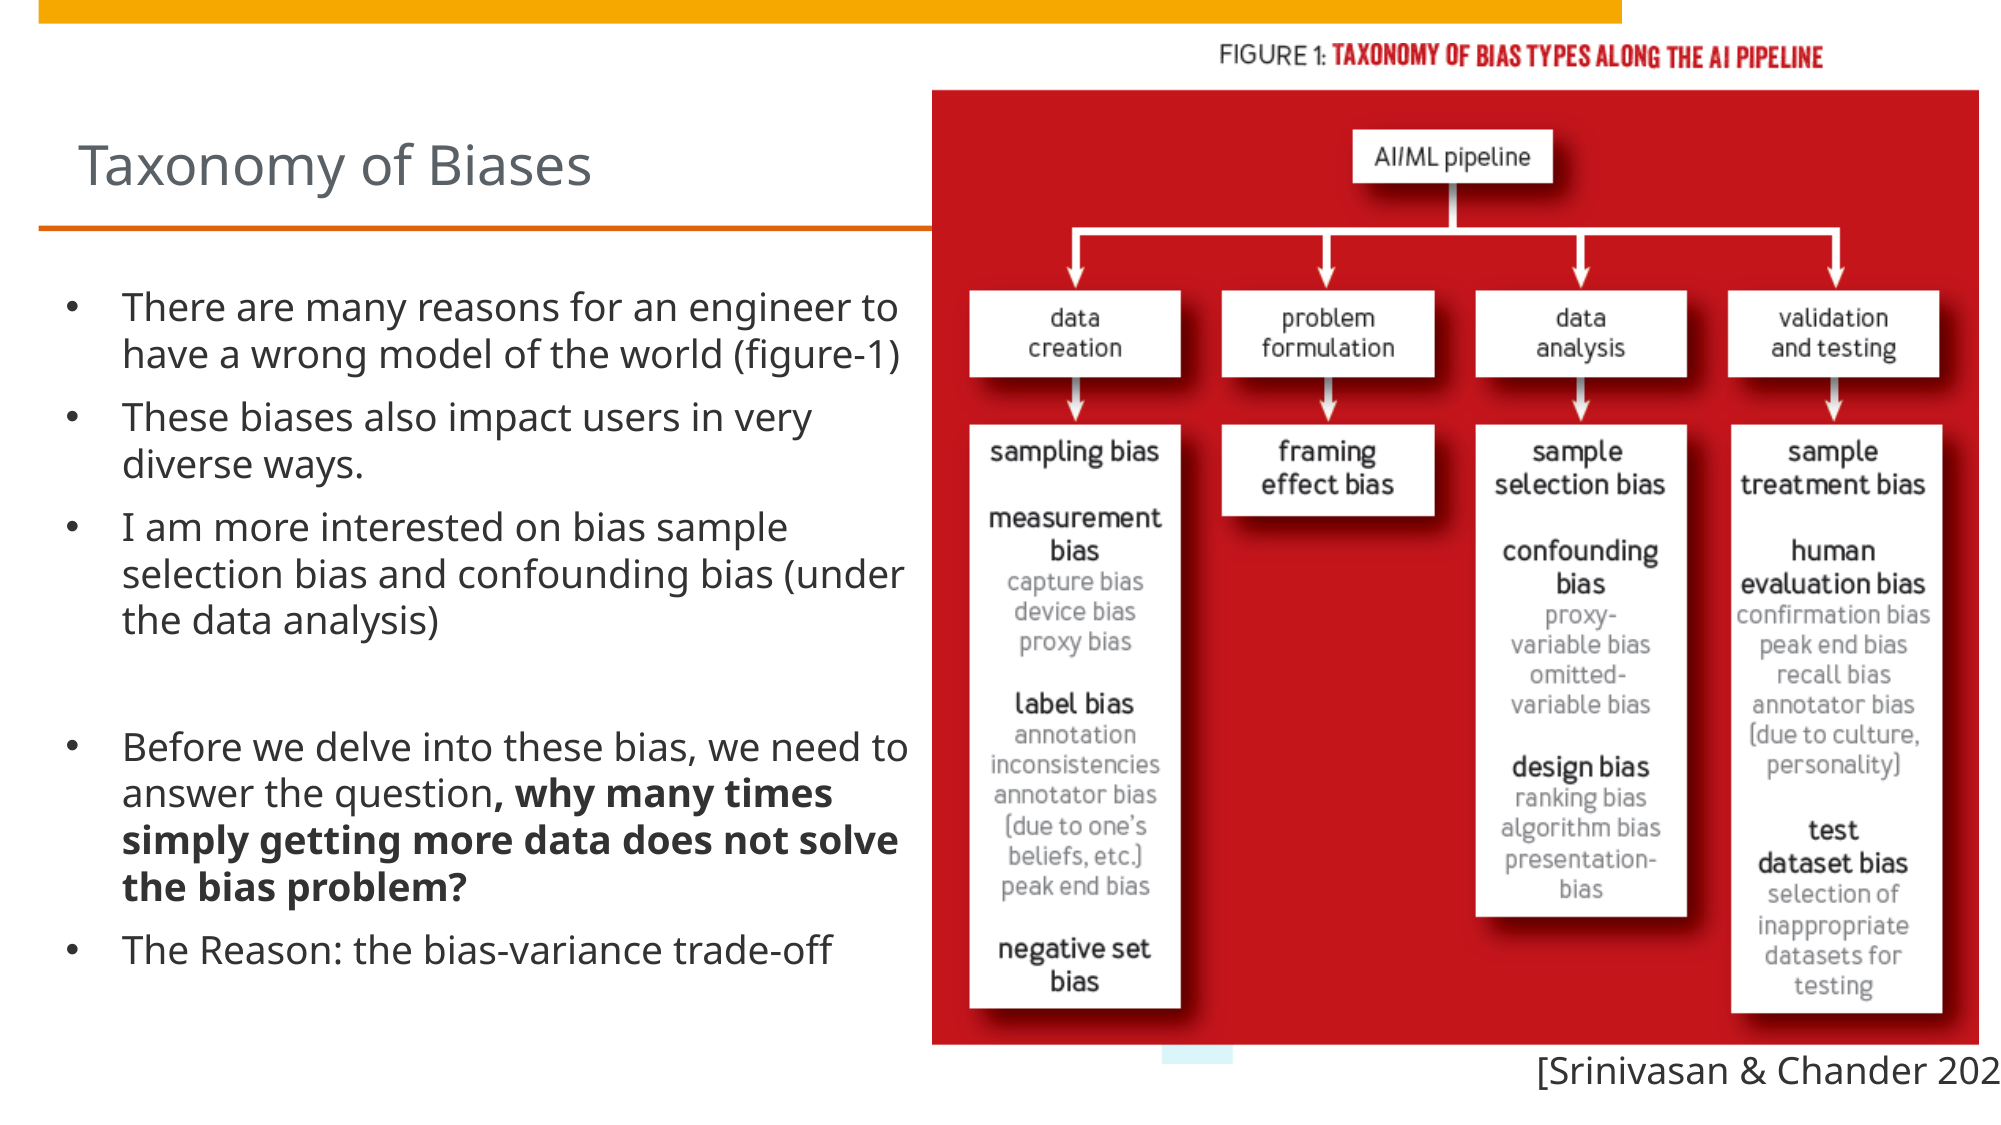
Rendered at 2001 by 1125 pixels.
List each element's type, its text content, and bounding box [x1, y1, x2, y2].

text_box [Srinivasan & Chander 2021] [1521, 1039, 2000, 1100]
picture [931, 43, 1979, 1064]
title Taxonomy of Biases [78, 23, 1583, 227]
list There are many reasons for an engineer to have a wrong model of the world (figure-1) These biases also impact users in very diverse ways. I am more interested on bias sample selection bias and confounding bias (under the data analysis) Before we delve into these bias, we need to answer the question, why many times simply getting more data does not solve the bias problem? The Reason: the bias-variance trade-off [65, 271, 914, 1080]
